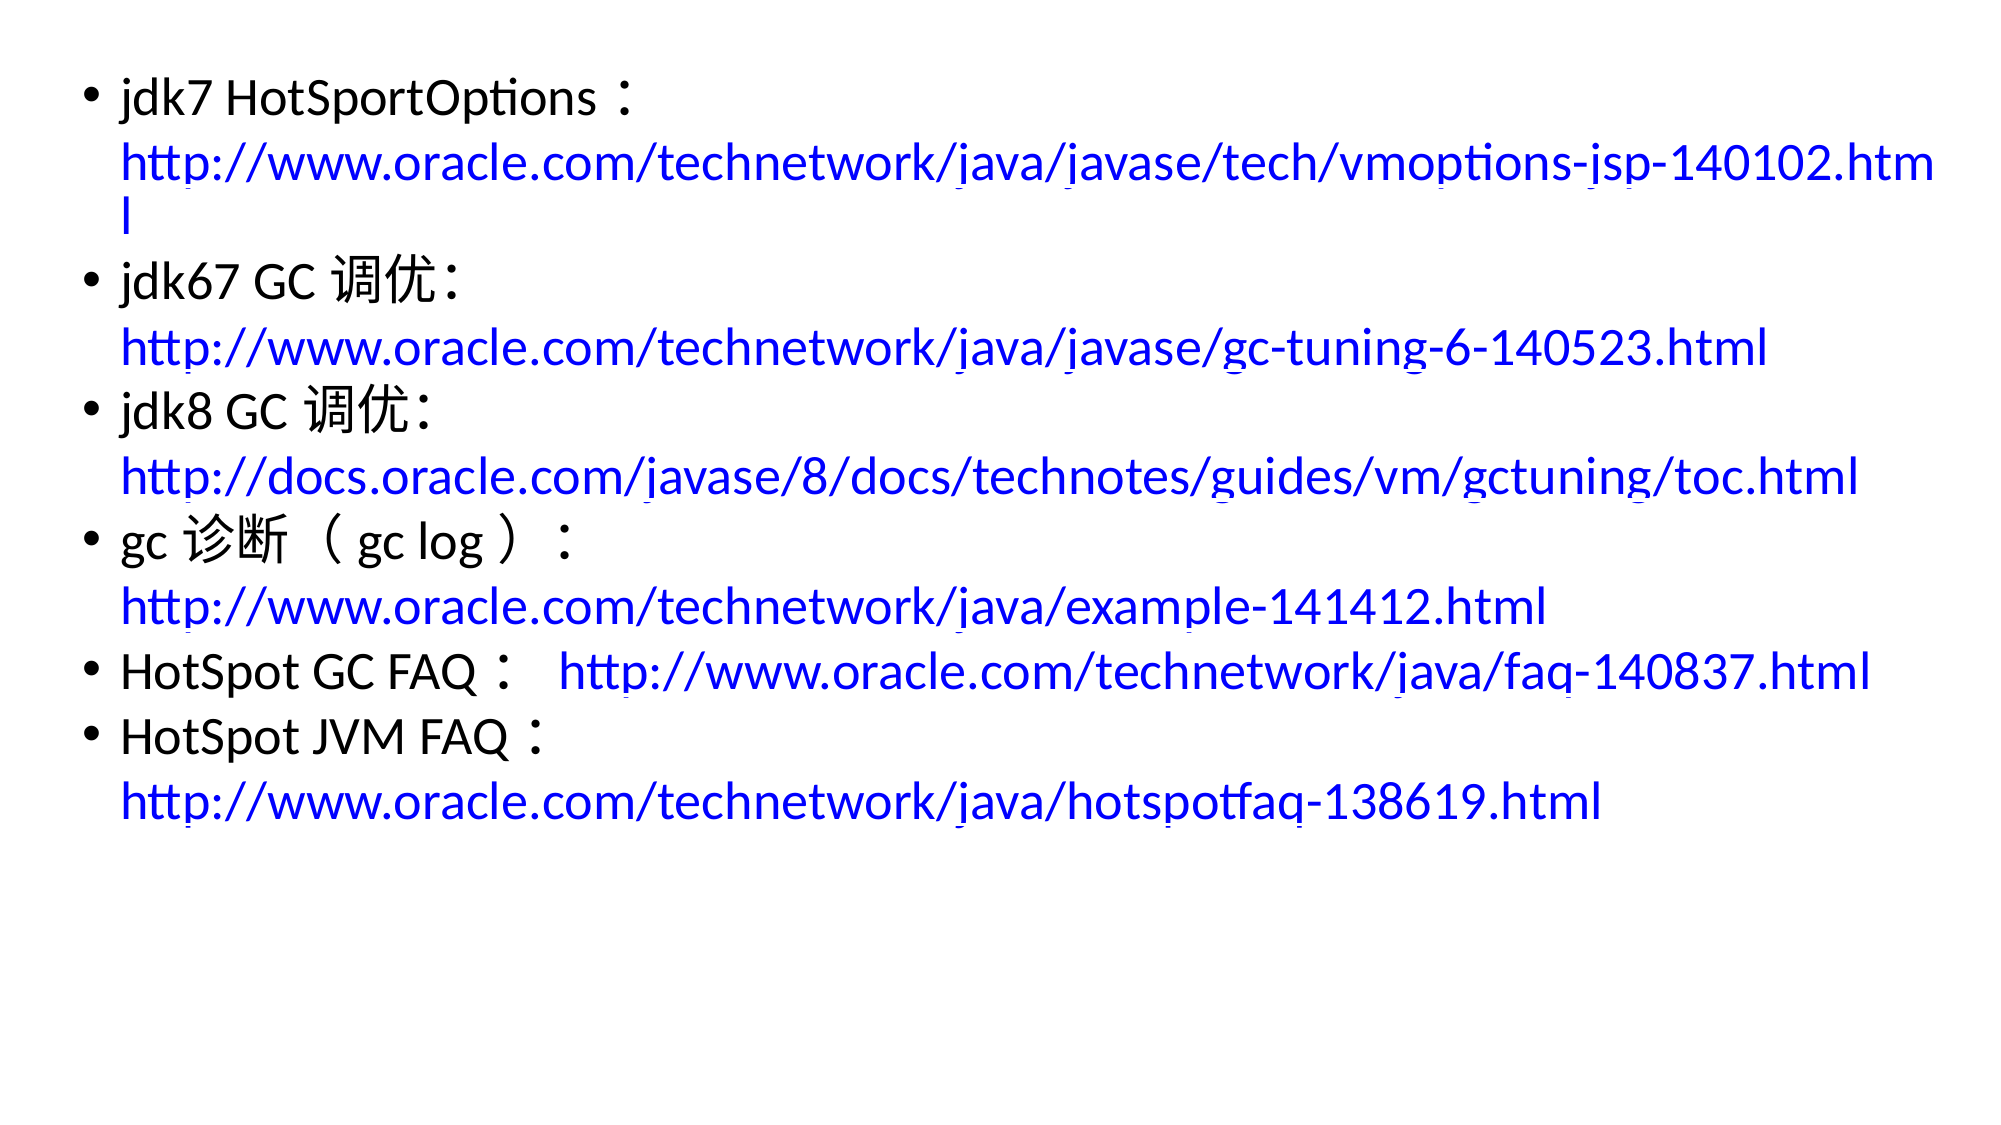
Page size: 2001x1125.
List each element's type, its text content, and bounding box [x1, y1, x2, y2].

text_box jdk7 HotSportOptions：http://www.oracle.com/technetwork/java/javase/tech/vmoptions-jsp-140102.html jdk67 GC调优：http://www.oracle.com/technetwork/java/javase/gc-tuning-6-140523.html jdk8 GC调优：http://docs.oracle.com/javase/8/docs/technotes/guides/vm/gctuning/toc.html gc诊断（gc log）：http://www.oracle.com/technetwork/java/example-141412.html HotSpot GC FAQ：http://www.oracle.com/technetwork/java/faq-140837.html HotSpot JVM FAQ：http://www.oracle.com/technetwork/java/hotspotfaq-138619.html [75, 54, 1949, 1092]
